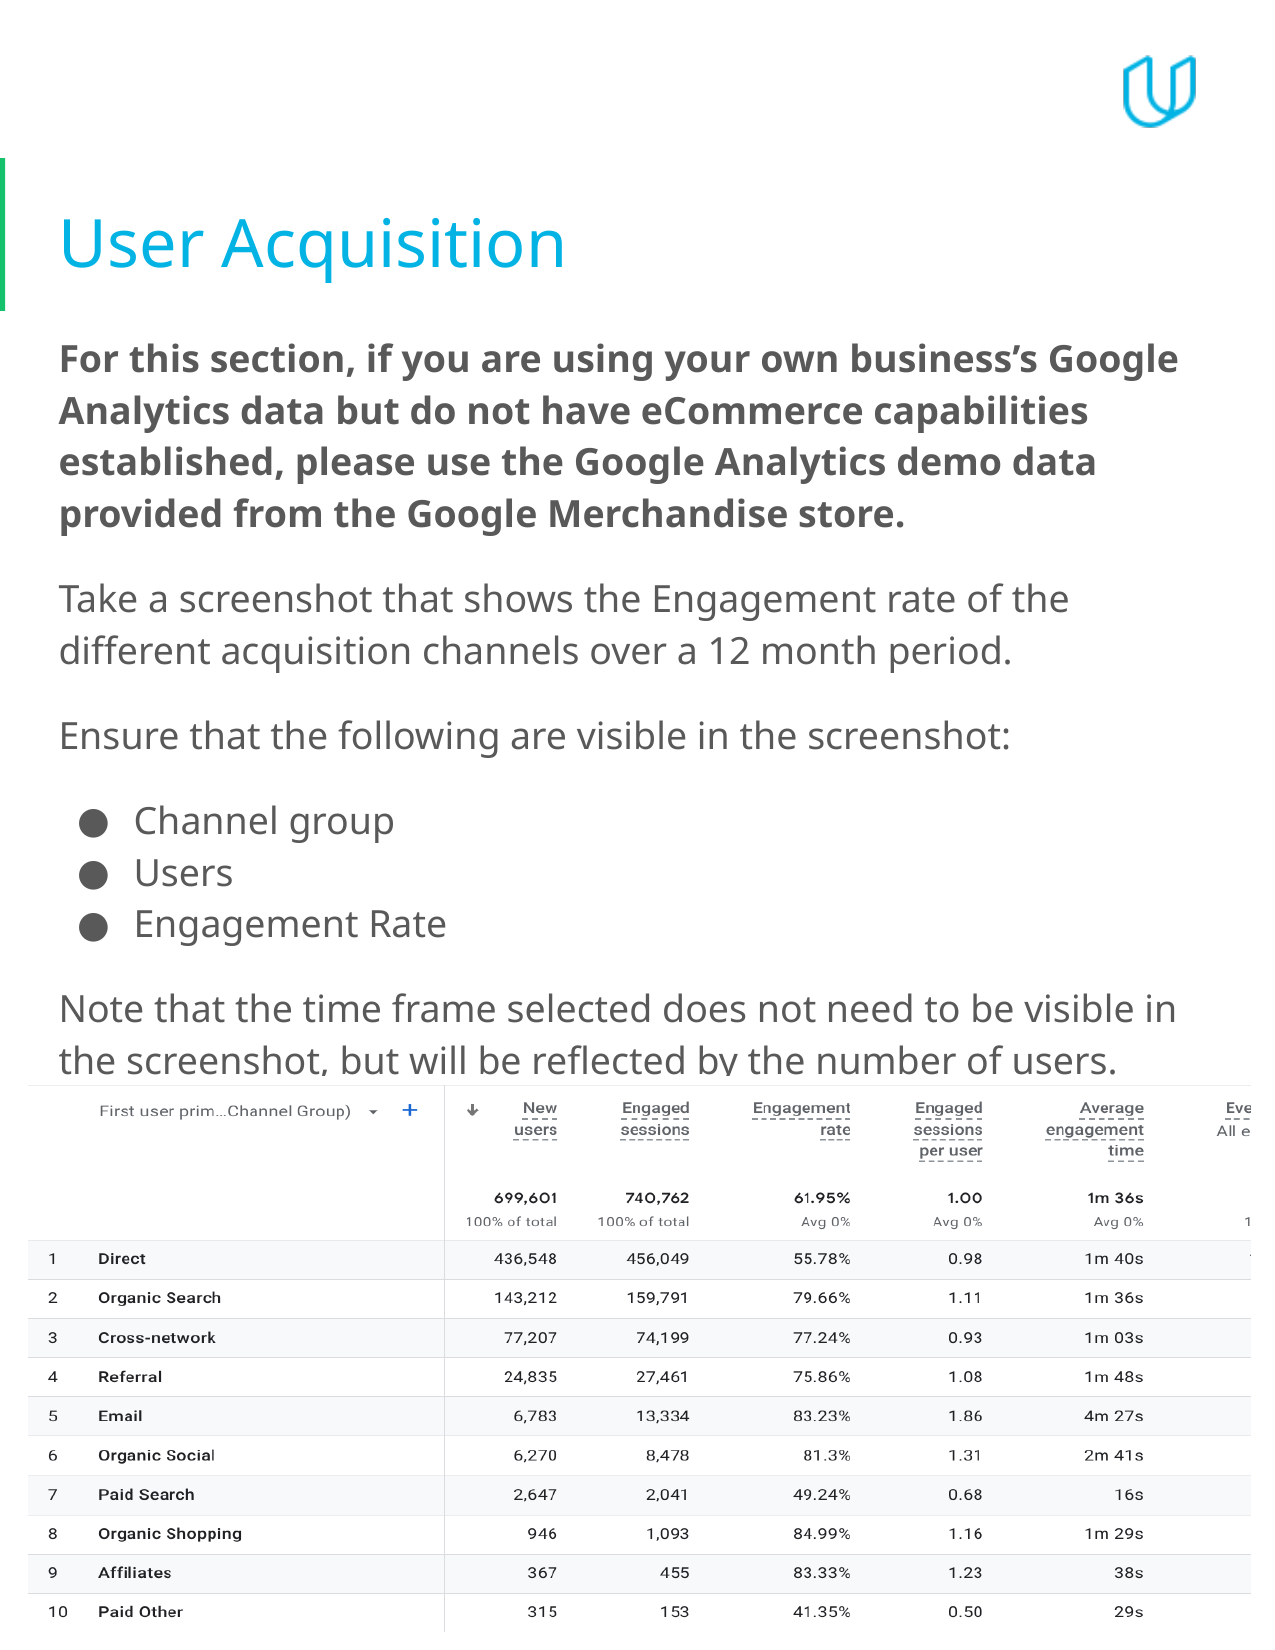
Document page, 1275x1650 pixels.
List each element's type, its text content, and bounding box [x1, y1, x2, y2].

title User Acquisition [43, 142, 1232, 313]
picture [1088, 20, 1232, 142]
list For this section, if you are using your own business’s Google Analytics data but do not have eCommerce capabilities established, please use the Google Analytics demo data provided from the Google Merchandise store. Take a screenshot that shows the Engagement rate of the different acquisition channels over a 12 month period. Ensure that the following are visible in the screenshot: Channel group Users Engagement Rate Note that the time frame selected does not need to be visible in the screenshot, but will be reflected by the number of users. [43, 313, 1232, 1075]
picture [0, 1076, 1275, 1650]
